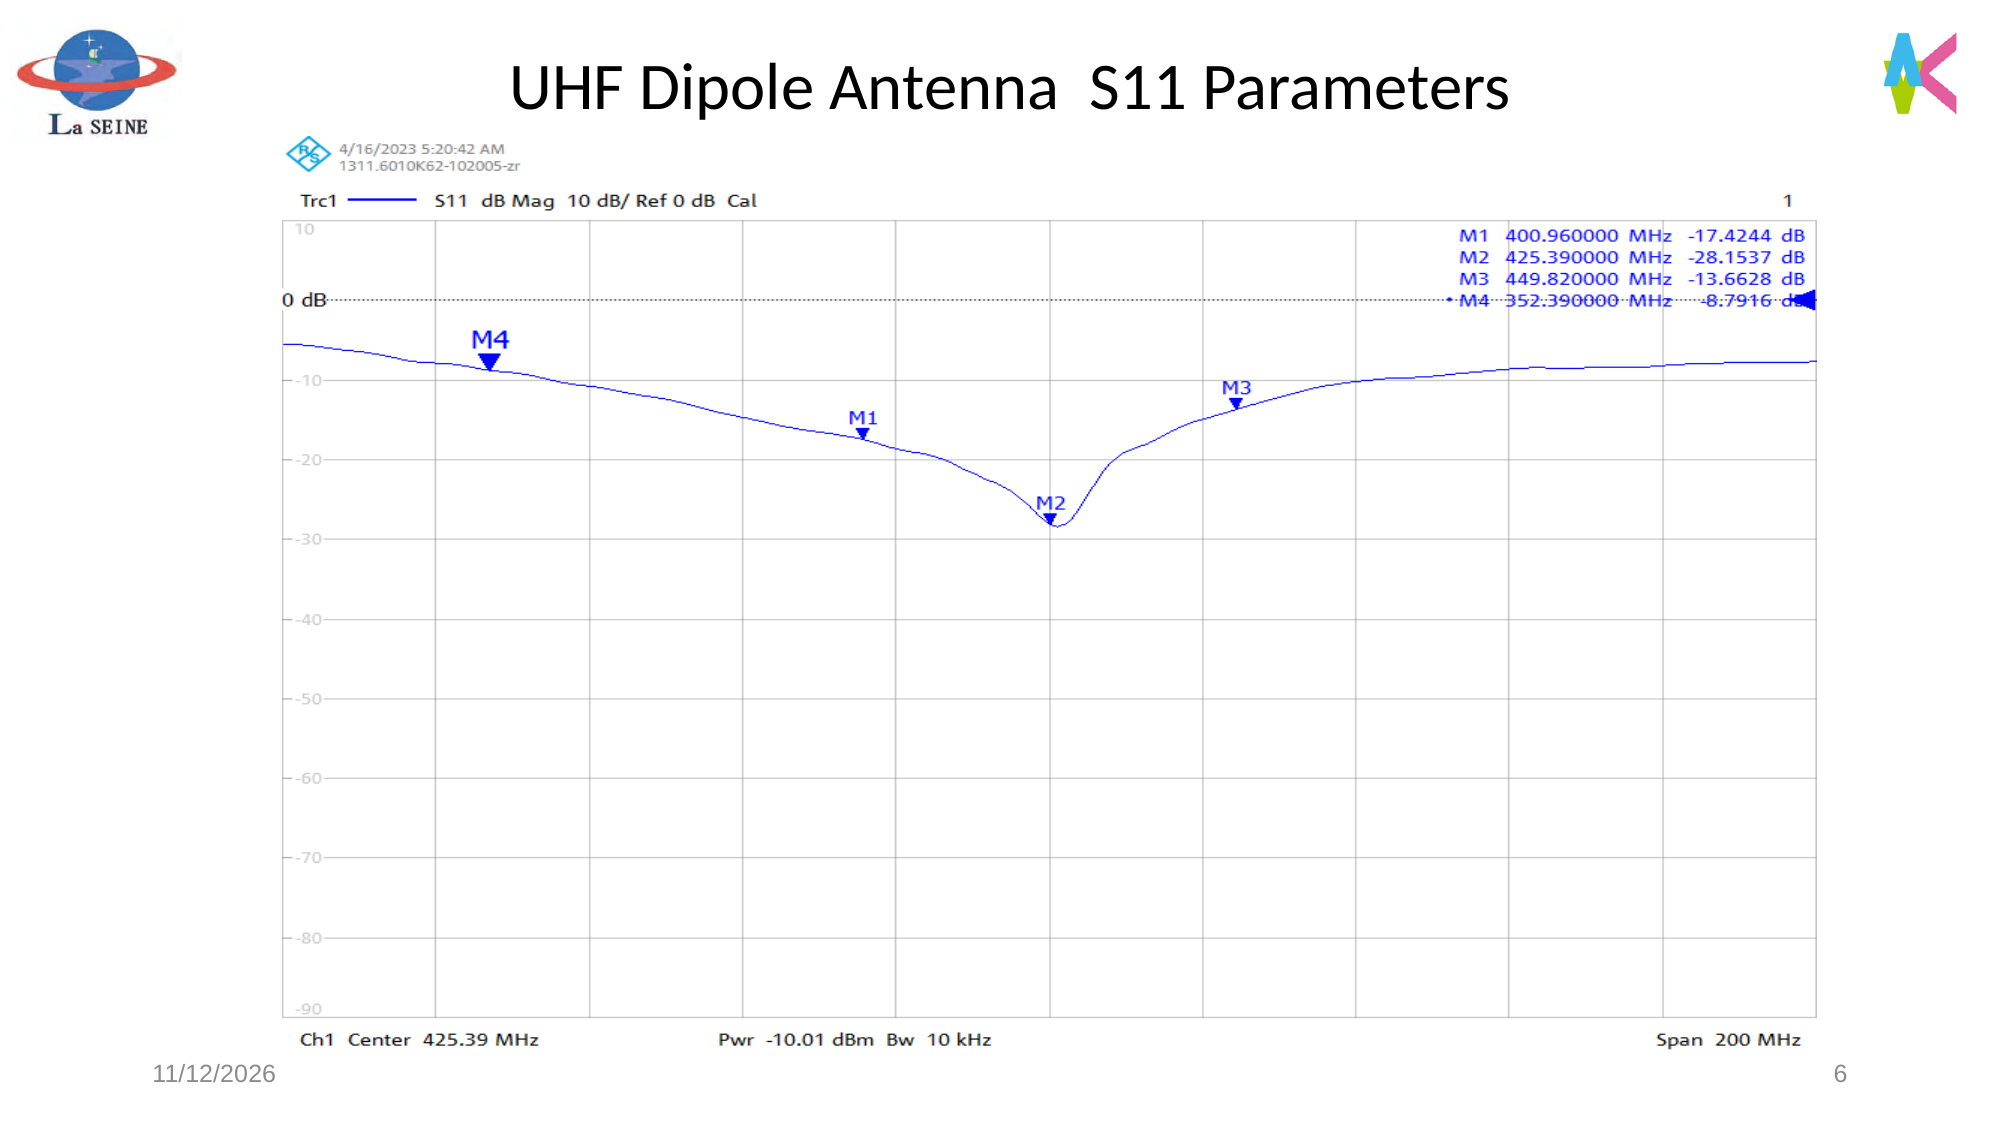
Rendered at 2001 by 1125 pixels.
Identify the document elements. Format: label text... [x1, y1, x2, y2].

slide_number 6 [1412, 1042, 1863, 1103]
title UHF Dipole Antenna S11 Parameters [183, 0, 1837, 197]
picture [1879, 21, 1965, 123]
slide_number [137, 1042, 588, 1103]
picture [282, 136, 1817, 1059]
